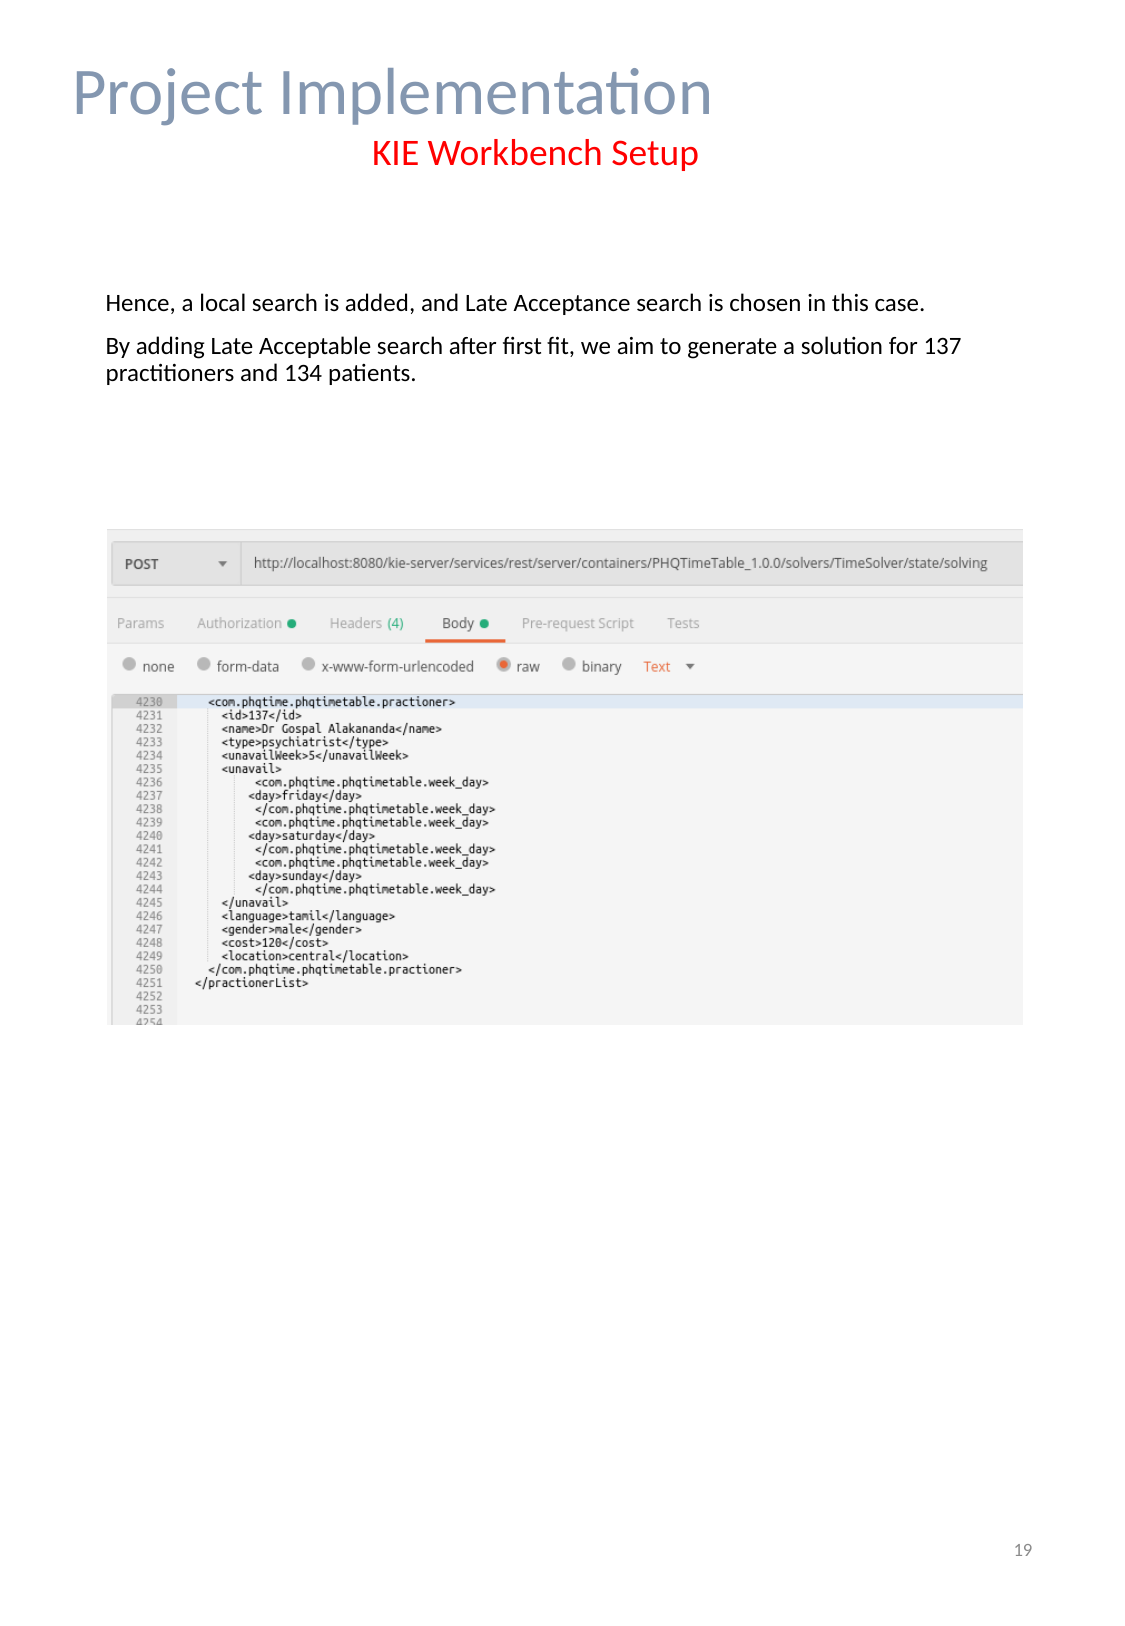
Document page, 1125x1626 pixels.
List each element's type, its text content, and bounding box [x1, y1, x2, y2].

list Hence, a local search is added, and Late Acceptance search is chosen in this case. By adding Late Acceptable search after first fit, we aim to generate a solution for 137 practitioners and 134 patients. [90, 282, 1081, 543]
text_box Project Implementation KIE Workbench Setup [57, 40, 913, 180]
slide_number 19 [794, 1506, 1048, 1593]
picture [107, 529, 1023, 1025]
